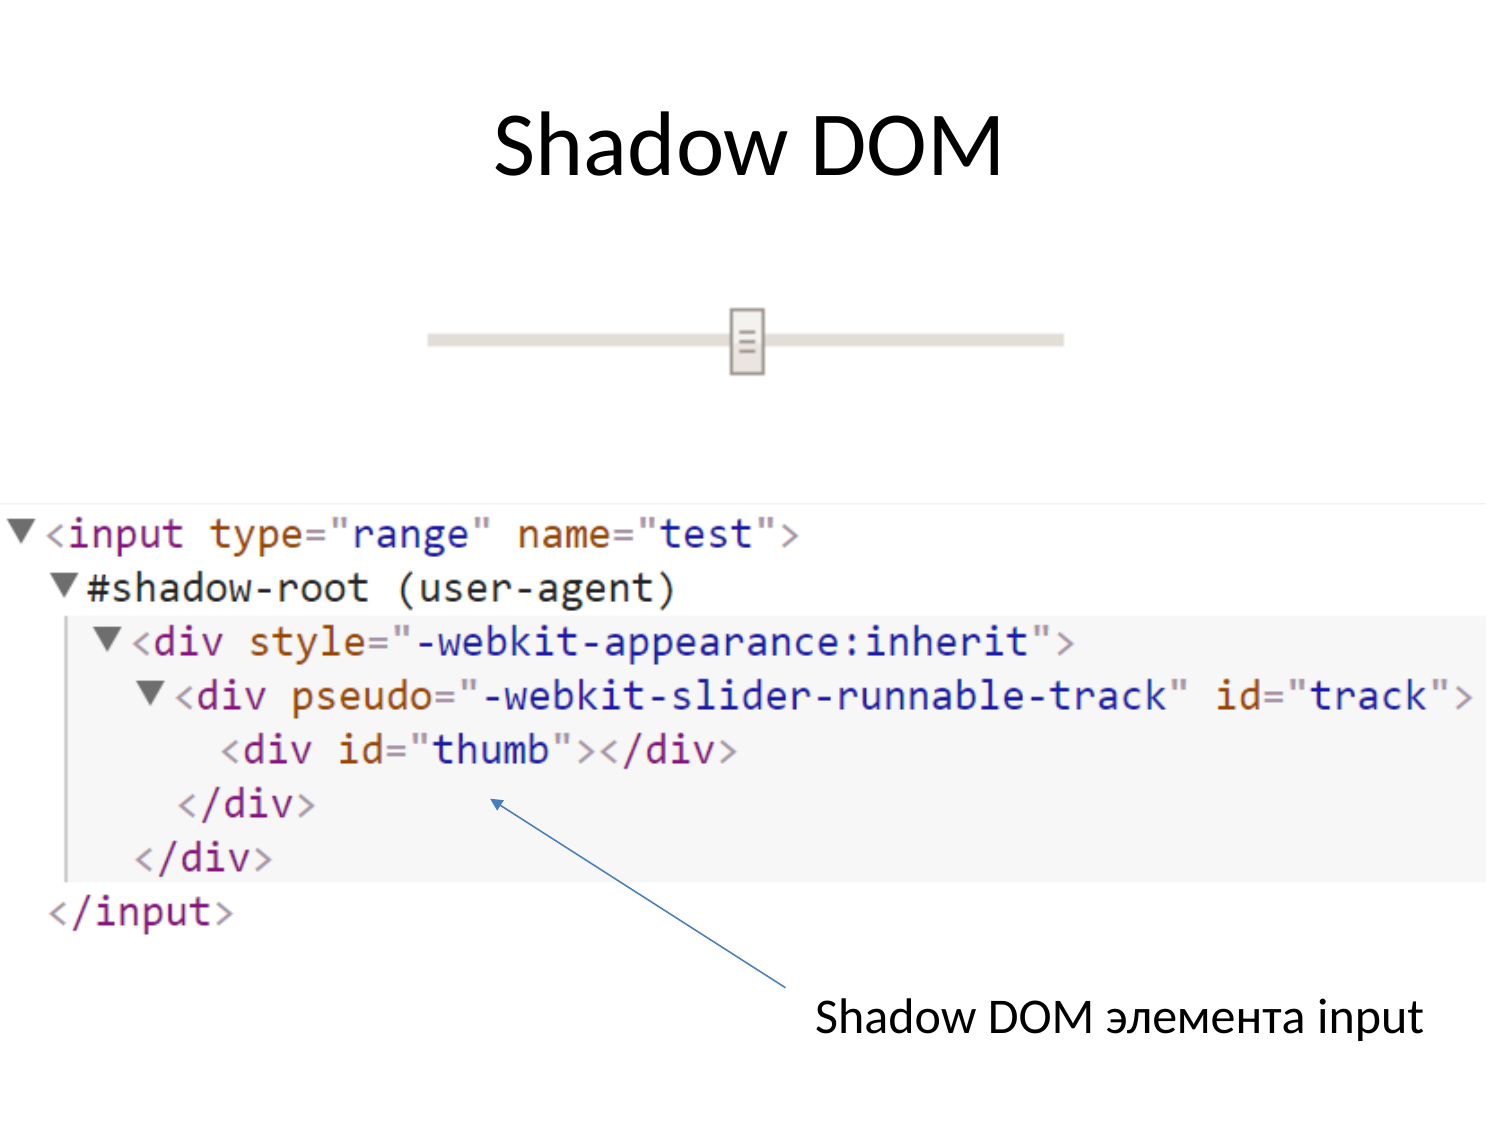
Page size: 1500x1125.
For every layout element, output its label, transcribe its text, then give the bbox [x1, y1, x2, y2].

title Shadow DOM [75, 45, 1425, 233]
picture [0, 503, 1486, 942]
text_box Shadow DOM элемента input [800, 975, 1439, 1051]
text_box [489, 798, 786, 988]
picture [399, 255, 1100, 421]
